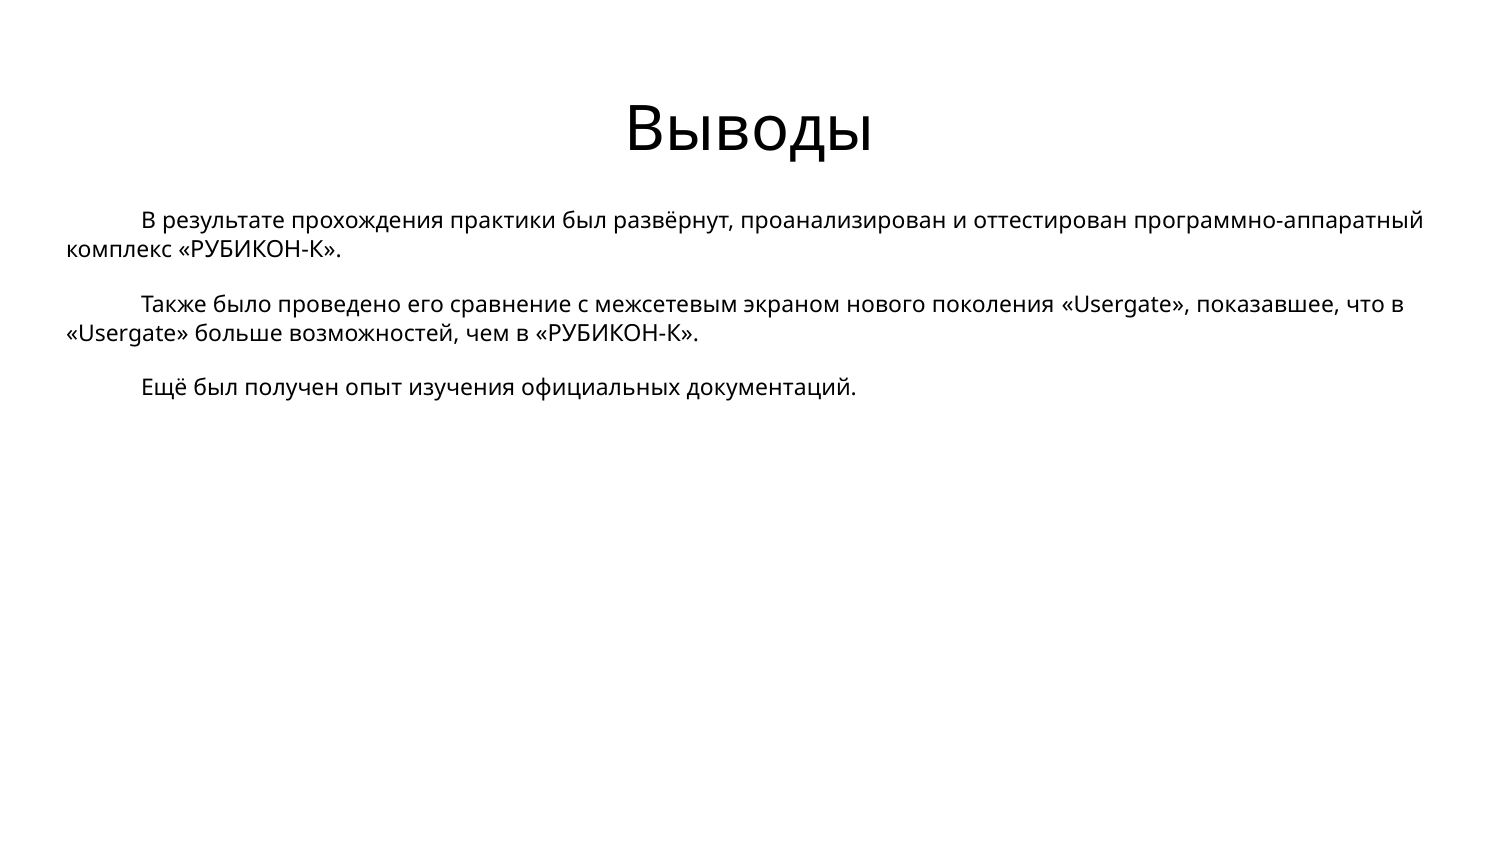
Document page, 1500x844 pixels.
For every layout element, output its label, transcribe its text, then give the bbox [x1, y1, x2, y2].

list В результате прохождения практики был развёрнут, проанализирован и оттестирован программно-аппаратный комплекс «РУБИКОН-К». Также было проведено его сравнение с межсетевым экраном нового поколения «Usergate», показавшее, что в «Usergate» больше возможностей, чем в «РУБИКОН-К». Ещё был получен опыт изучения официальных документаций. [51, 189, 1449, 750]
title Выводы [51, 72, 1449, 167]
